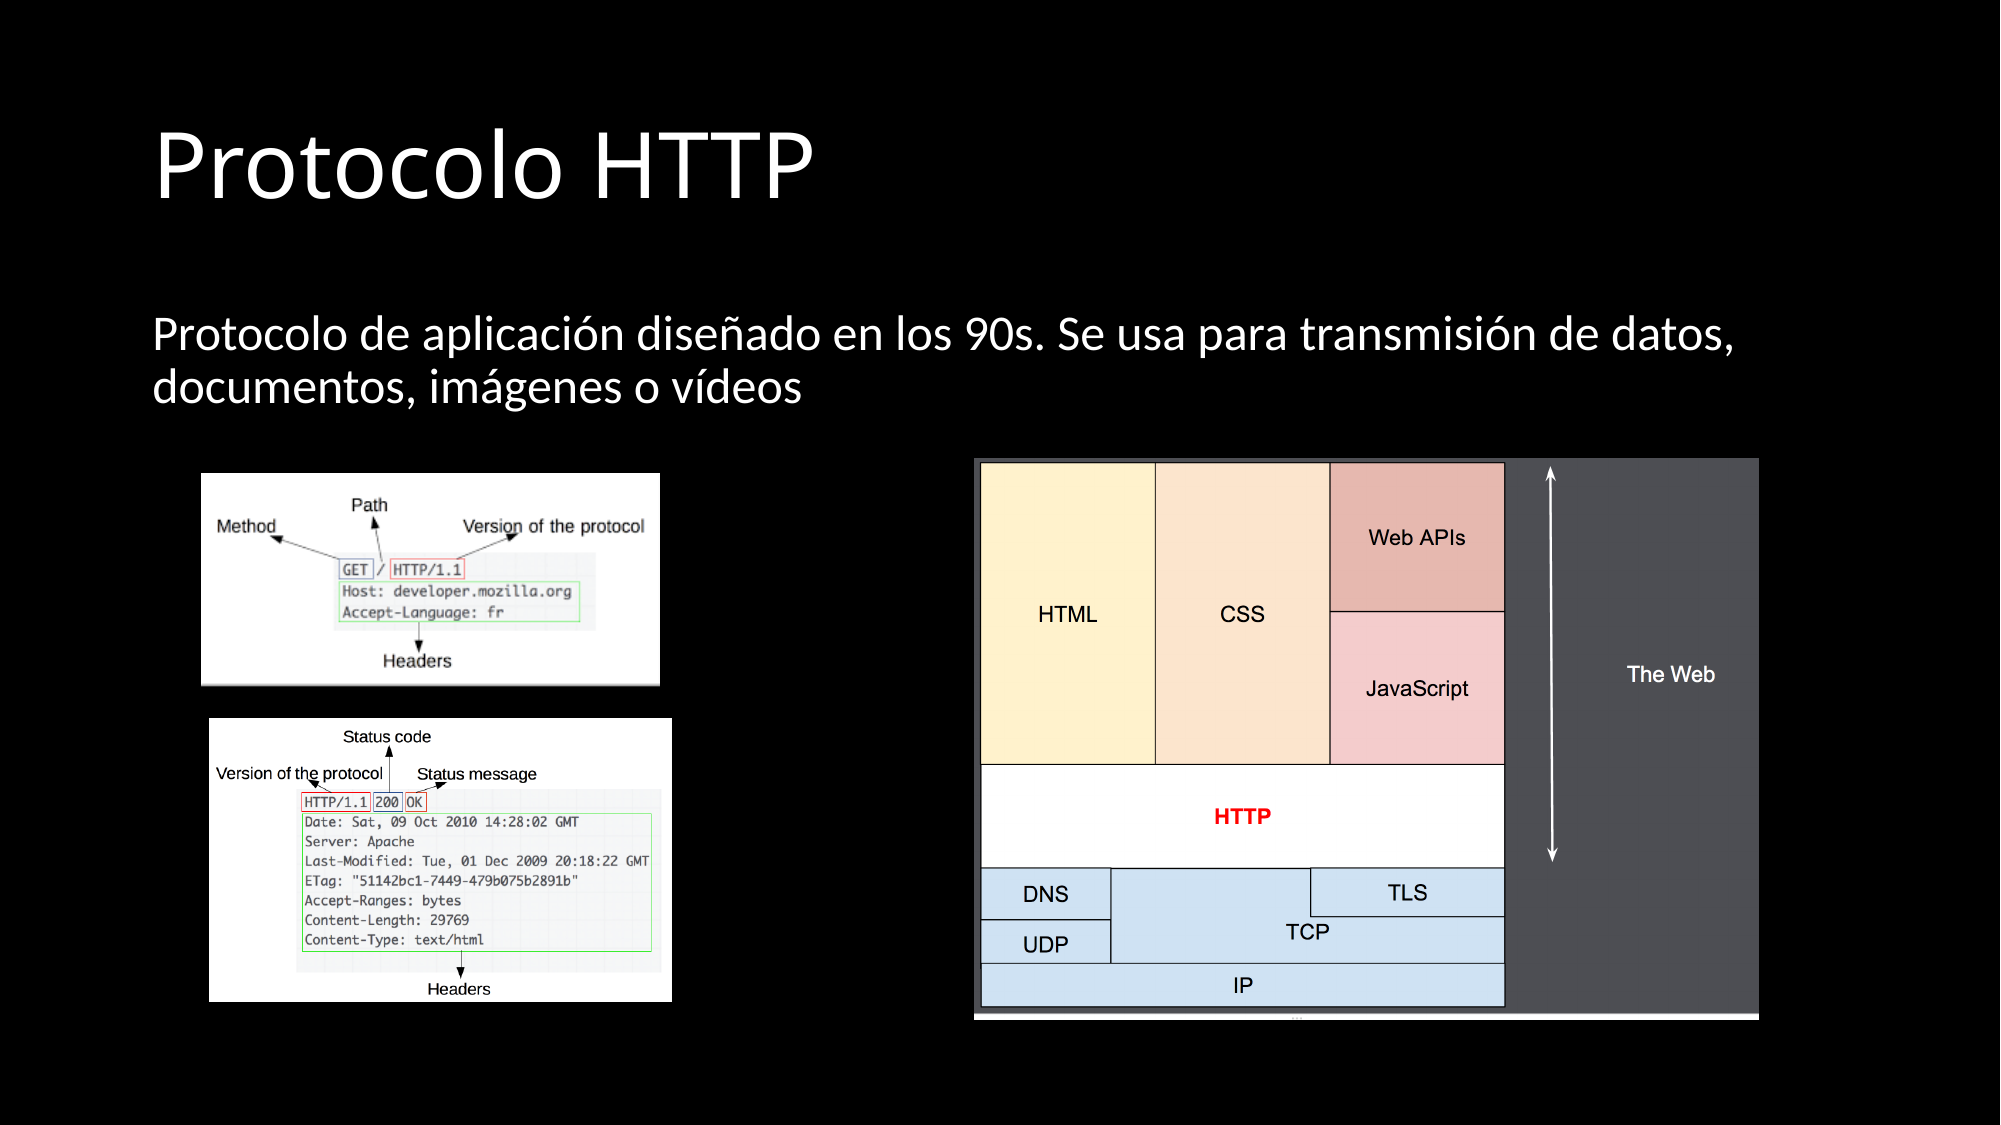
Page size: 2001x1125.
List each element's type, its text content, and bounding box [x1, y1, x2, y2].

text_box Protocolo de aplicación diseñado en los 90s. Se usa para transmisión de datos, documentos, imágenes o vídeos [137, 299, 1863, 1014]
picture [974, 457, 1759, 1021]
picture [208, 718, 672, 1021]
picture [201, 473, 660, 696]
text_box Protocolo HTTP [137, 59, 1863, 278]
